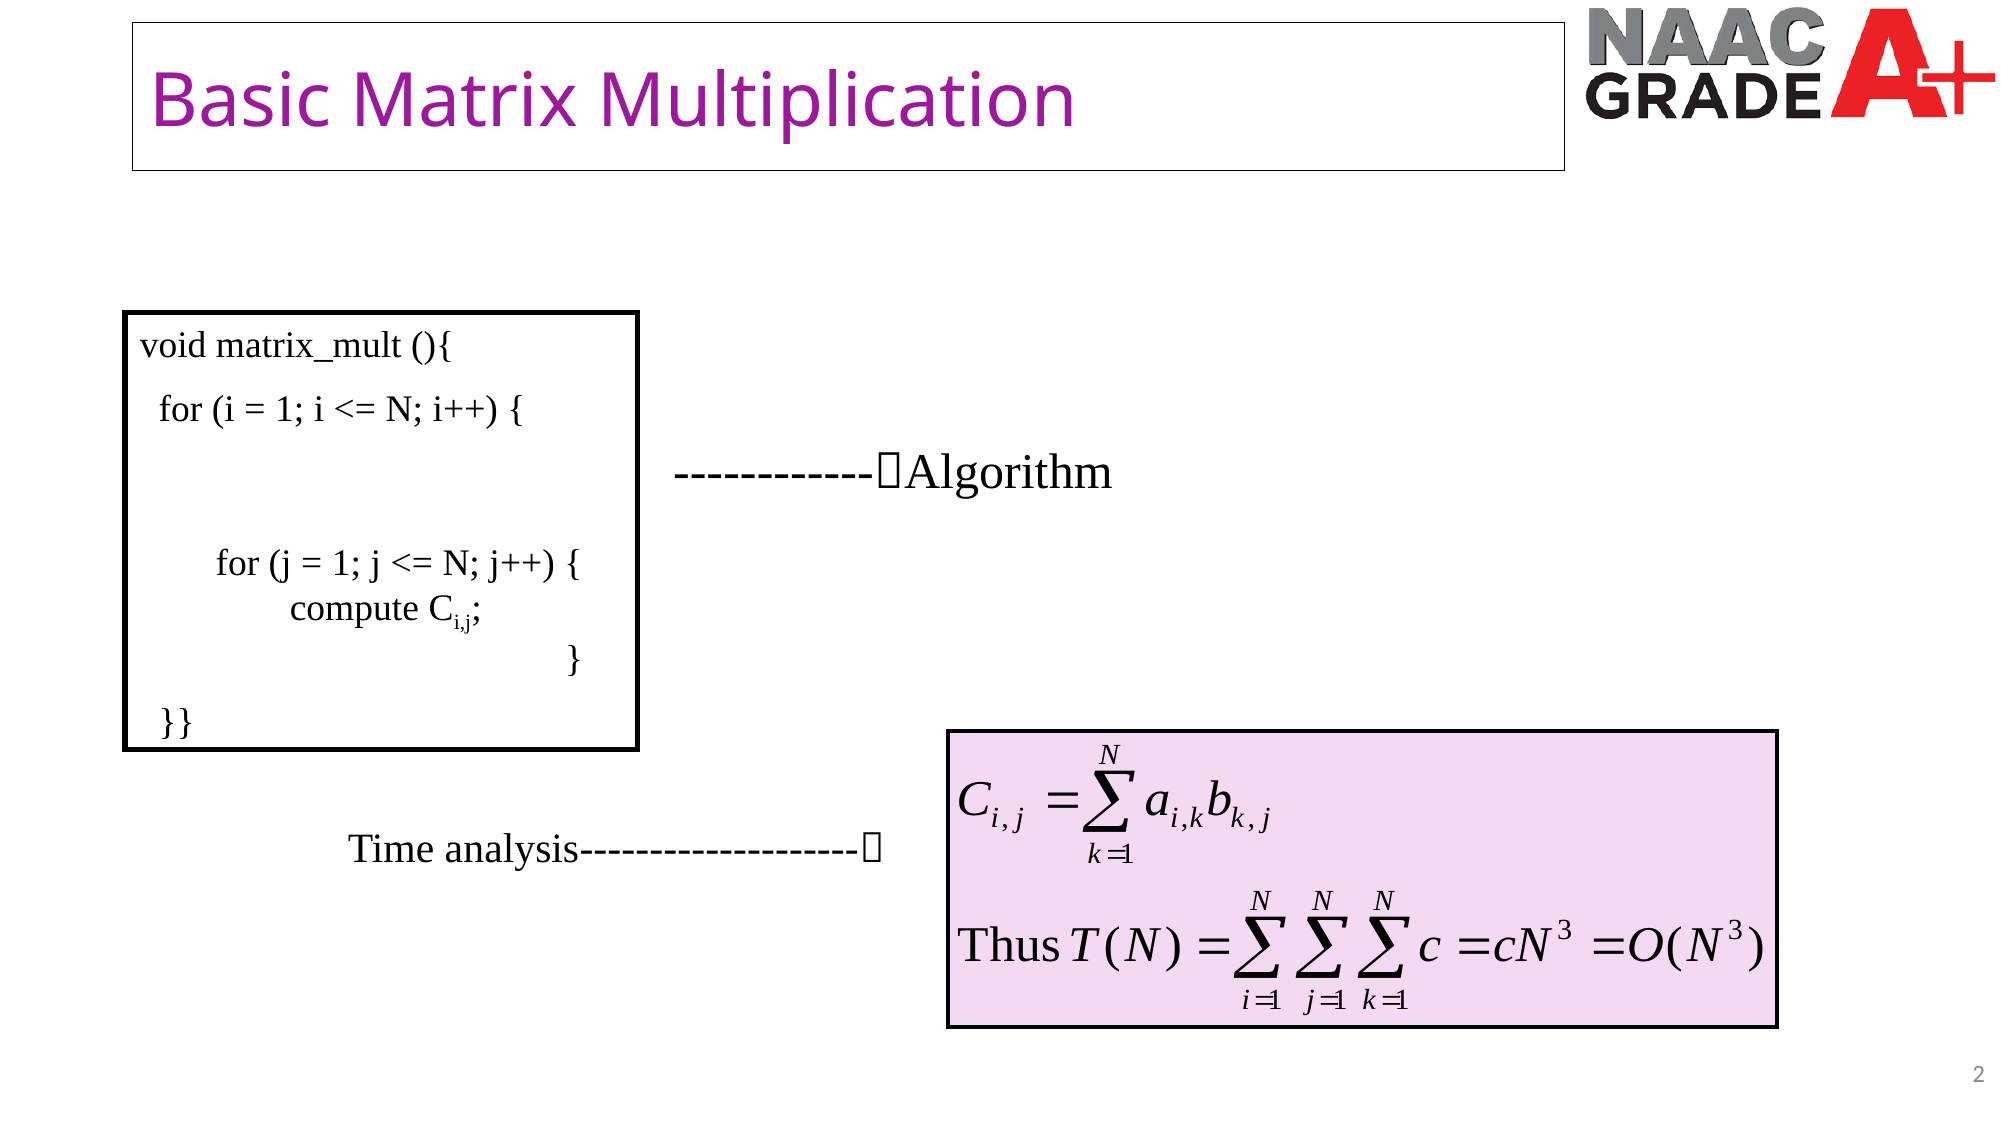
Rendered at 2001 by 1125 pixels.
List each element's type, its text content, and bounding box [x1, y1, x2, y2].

text_box ------------Algorithm [658, 431, 1659, 506]
text_box void matrix_mult (){ for (i = 1; i <= N; i++) { for (j = 1; j <= N; j++) { compute Ci,j; } }} [124, 312, 638, 750]
slide_number 2 [1550, 1042, 2000, 1103]
picture [1585, 6, 1998, 119]
text_box Time analysis-------------------- [333, 813, 949, 878]
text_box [949, 733, 1775, 1025]
title Basic Matrix Multiplication [132, 22, 1565, 171]
